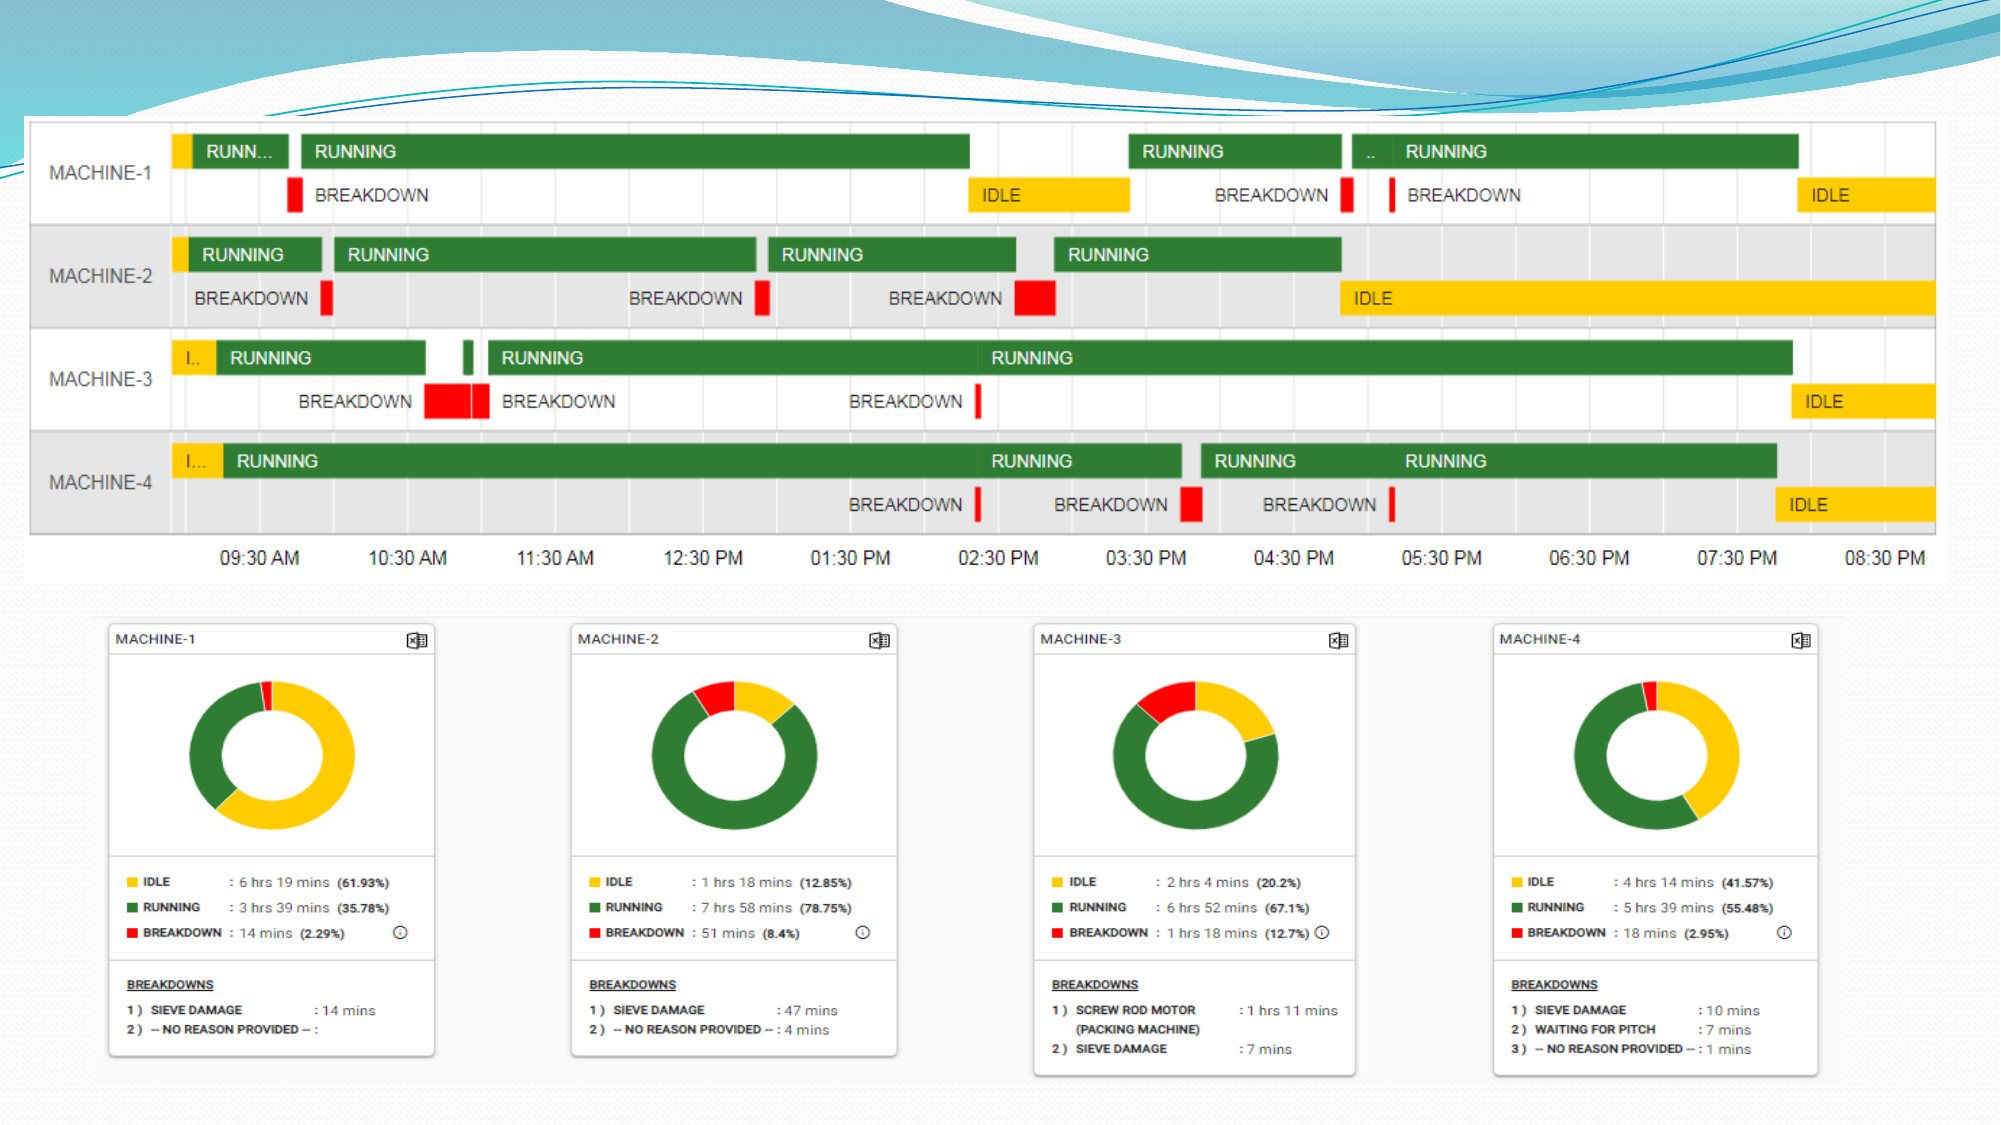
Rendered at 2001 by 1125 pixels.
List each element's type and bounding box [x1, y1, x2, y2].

picture [24, 116, 1948, 584]
picture [92, 616, 1846, 1082]
